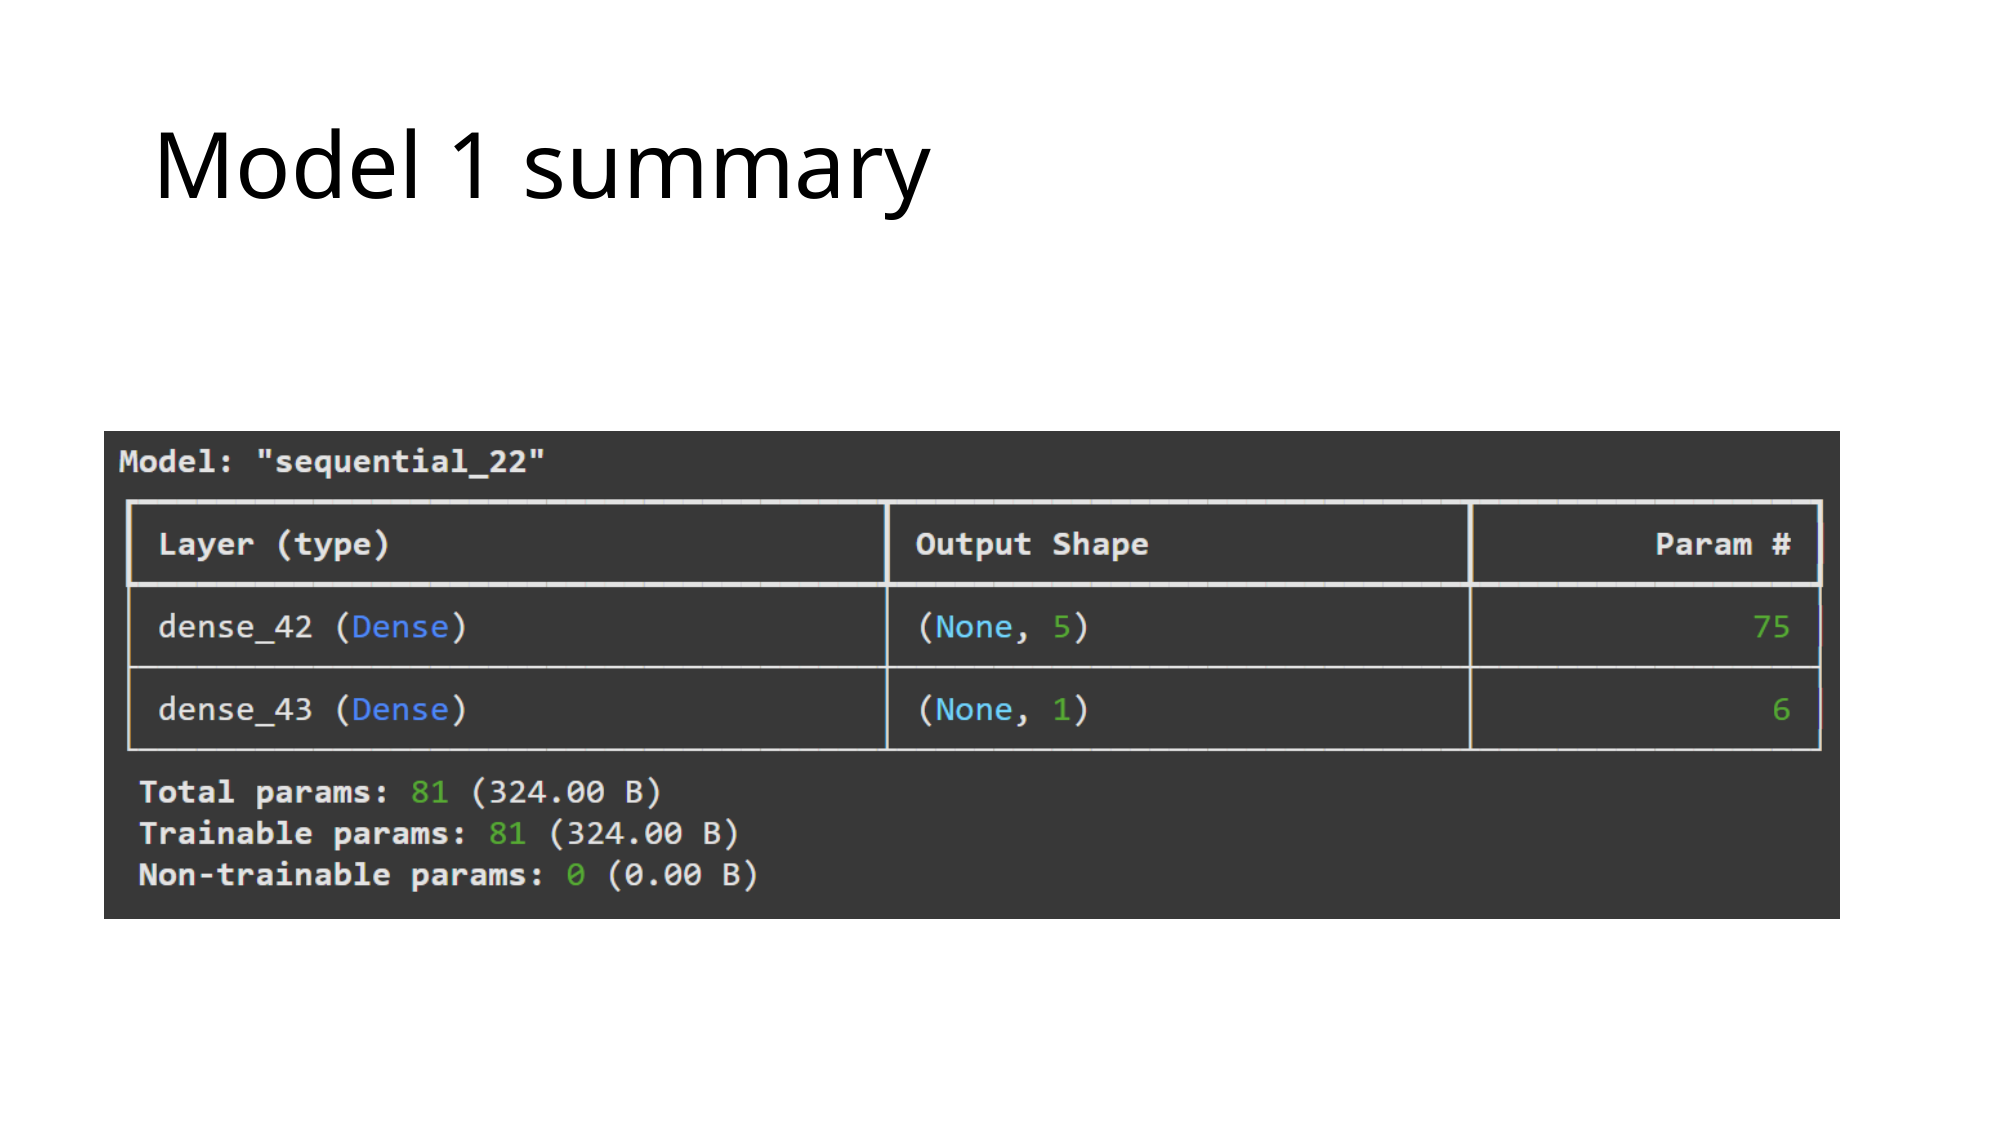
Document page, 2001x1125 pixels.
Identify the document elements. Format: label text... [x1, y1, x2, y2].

title Model 1 summary [137, 59, 1863, 278]
picture [103, 430, 1841, 919]
